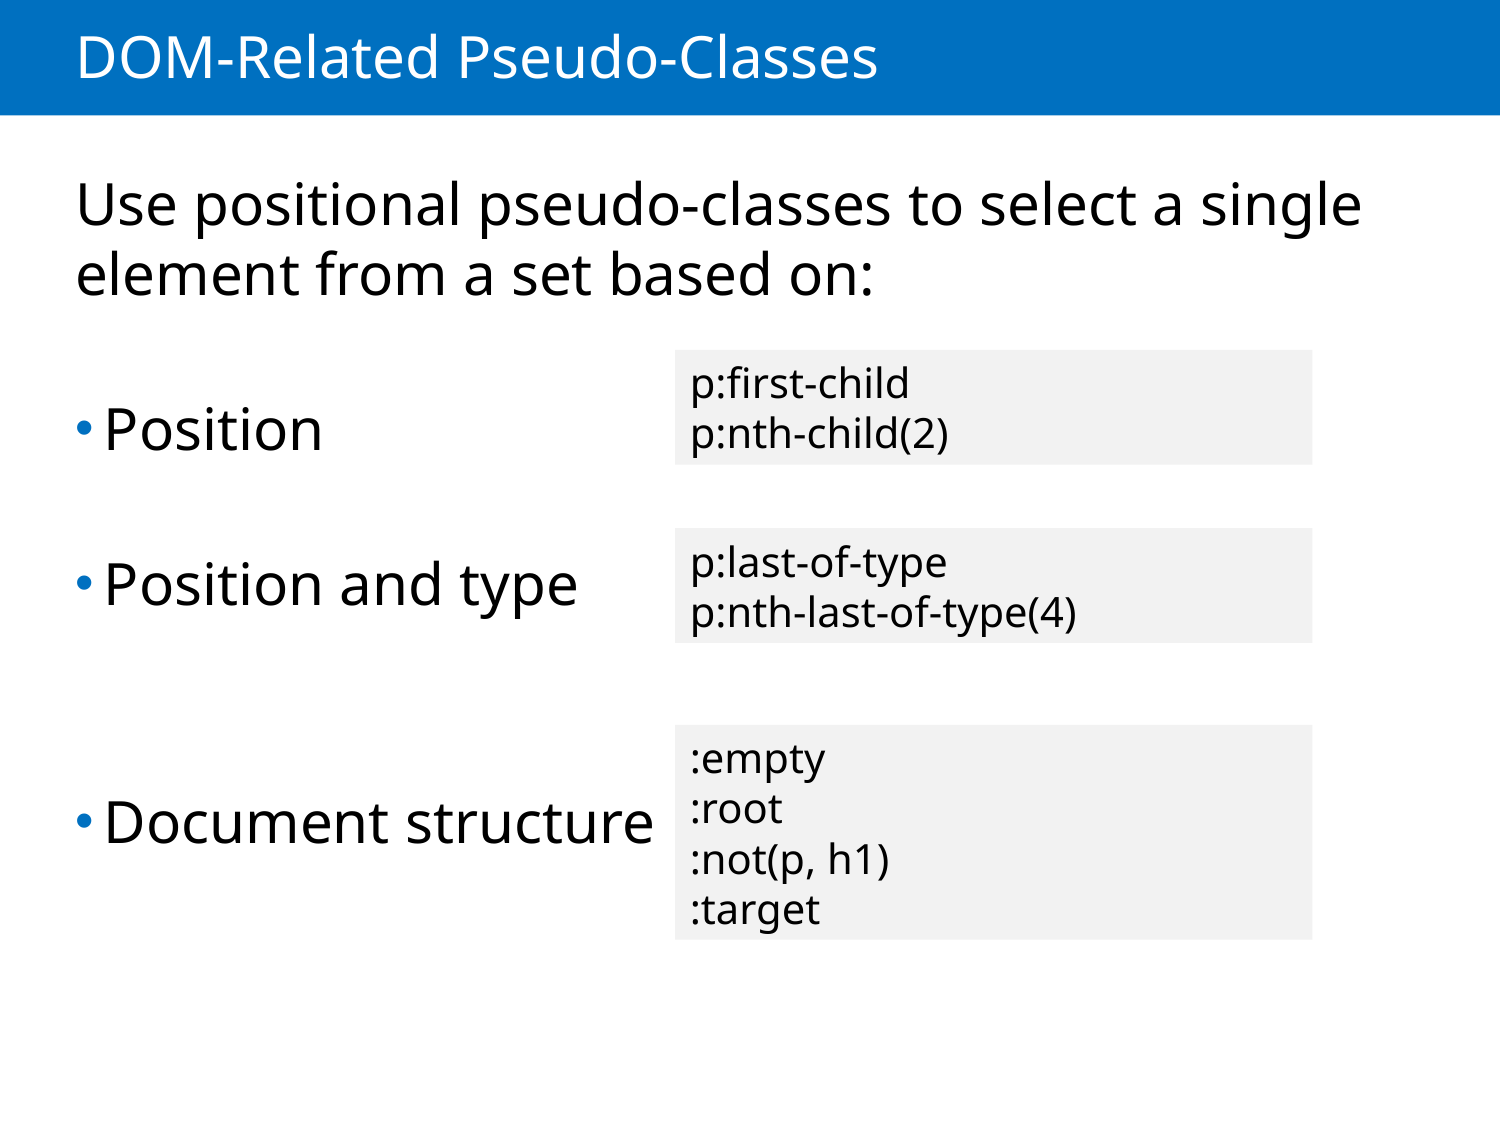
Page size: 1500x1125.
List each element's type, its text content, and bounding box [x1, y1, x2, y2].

text_box Use positional pseudo-classes to select a single element from a set based on: Position Position and type Document structure [75, 167, 1408, 1012]
text_box p:last-of-type p:nth-last-of-type(4) [675, 528, 1313, 643]
text_box :empty :root :not(p, h1) :target [675, 724, 1313, 940]
title DOM-Related Pseudo-Classes [75, 0, 1351, 122]
text_box p:first-child p:nth-child(2) [675, 349, 1313, 465]
